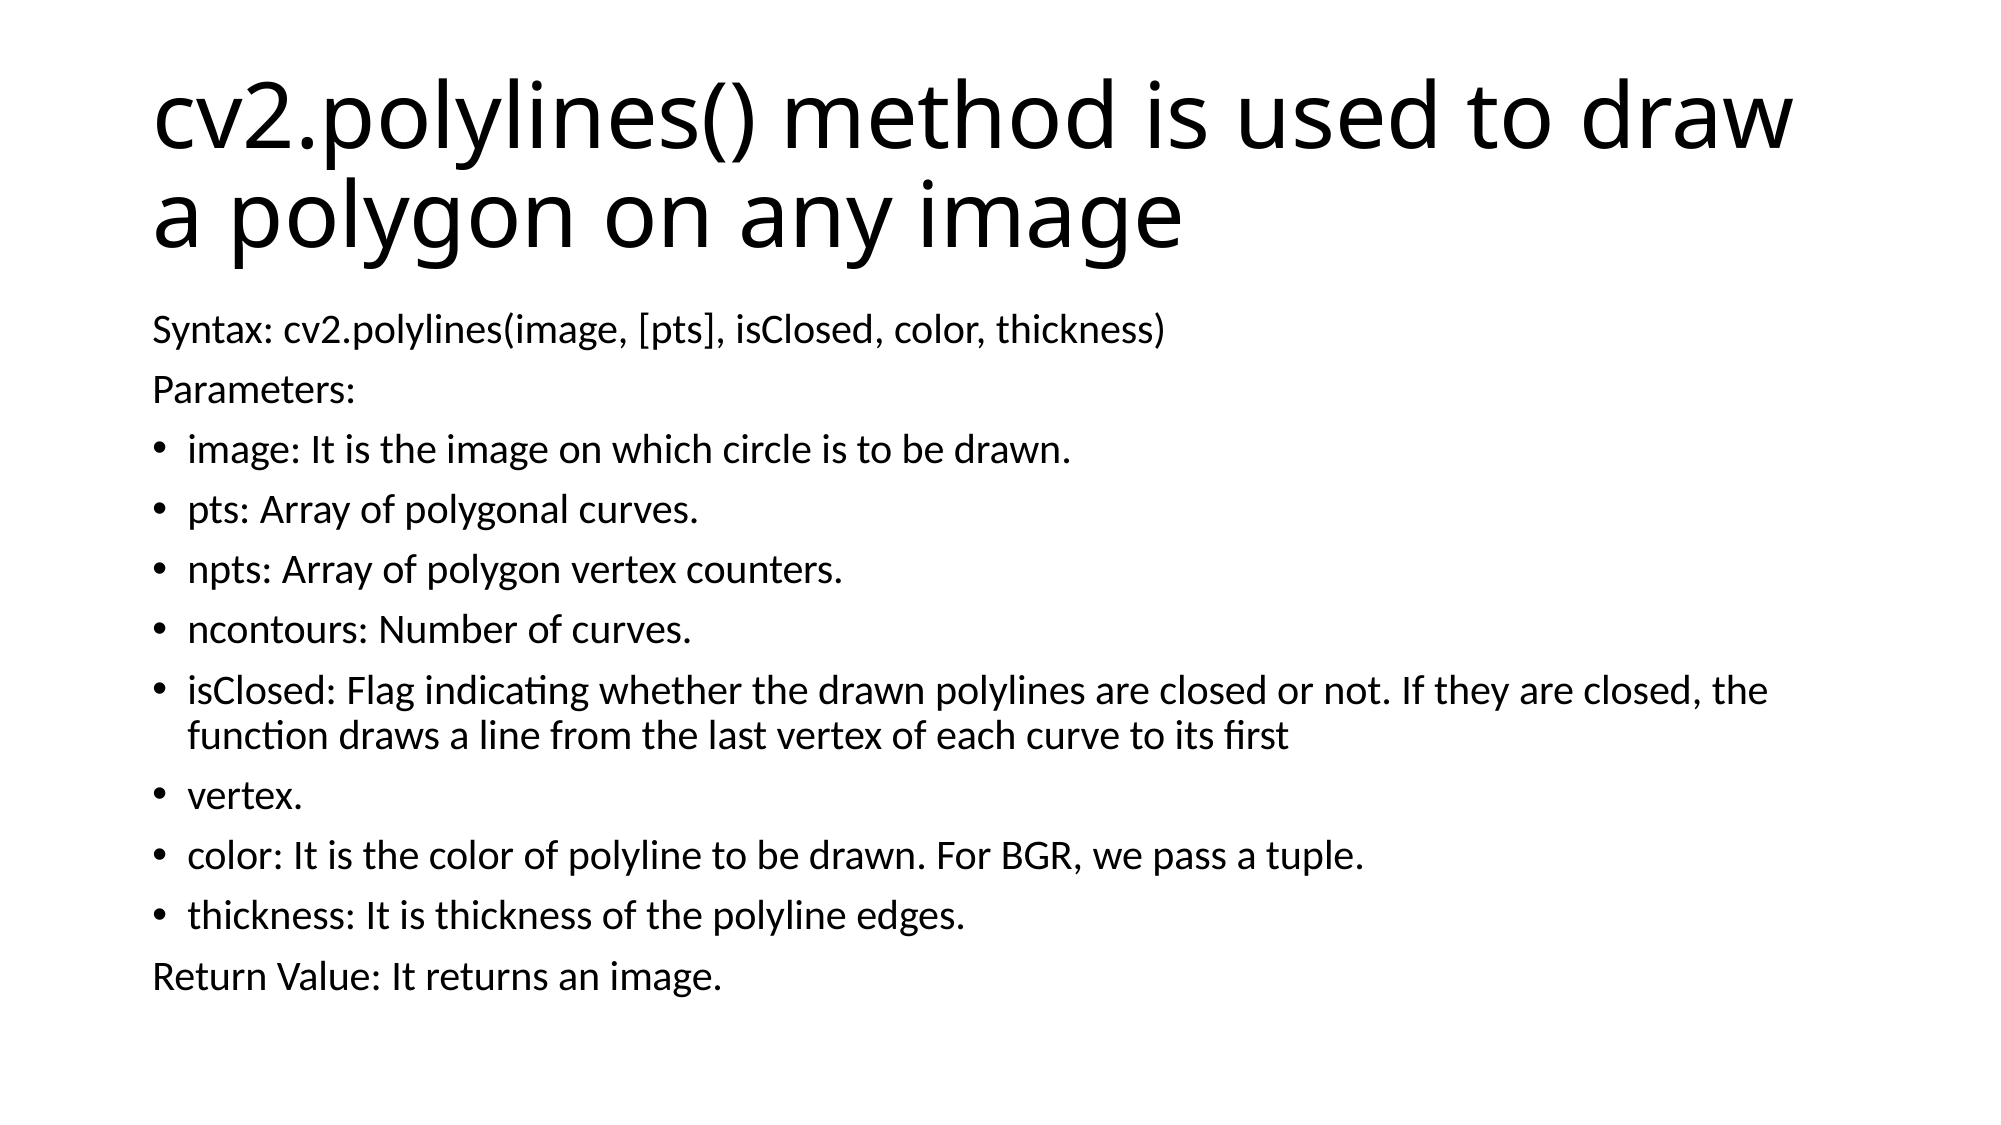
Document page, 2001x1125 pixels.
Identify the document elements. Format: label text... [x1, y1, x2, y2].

list Syntax: cv2.polylines(image, [pts], isClosed, color, thickness) Parameters: image: It is the image on which circle is to be drawn. pts: Array of polygonal curves. npts: Array of polygon vertex counters. ncontours: Number of curves. isClosed: Flag indicating whether the drawn polylines are closed or not. If they are closed, the function draws a line from the last vertex of each curve to its first vertex. color: It is the color of polyline to be drawn. For BGR, we pass a tuple. thickness: It is thickness of the polyline edges. Return Value: It returns an image. [137, 299, 1863, 1014]
title cv2.polylines() method is used to draw a polygon on any image [137, 59, 1863, 278]
